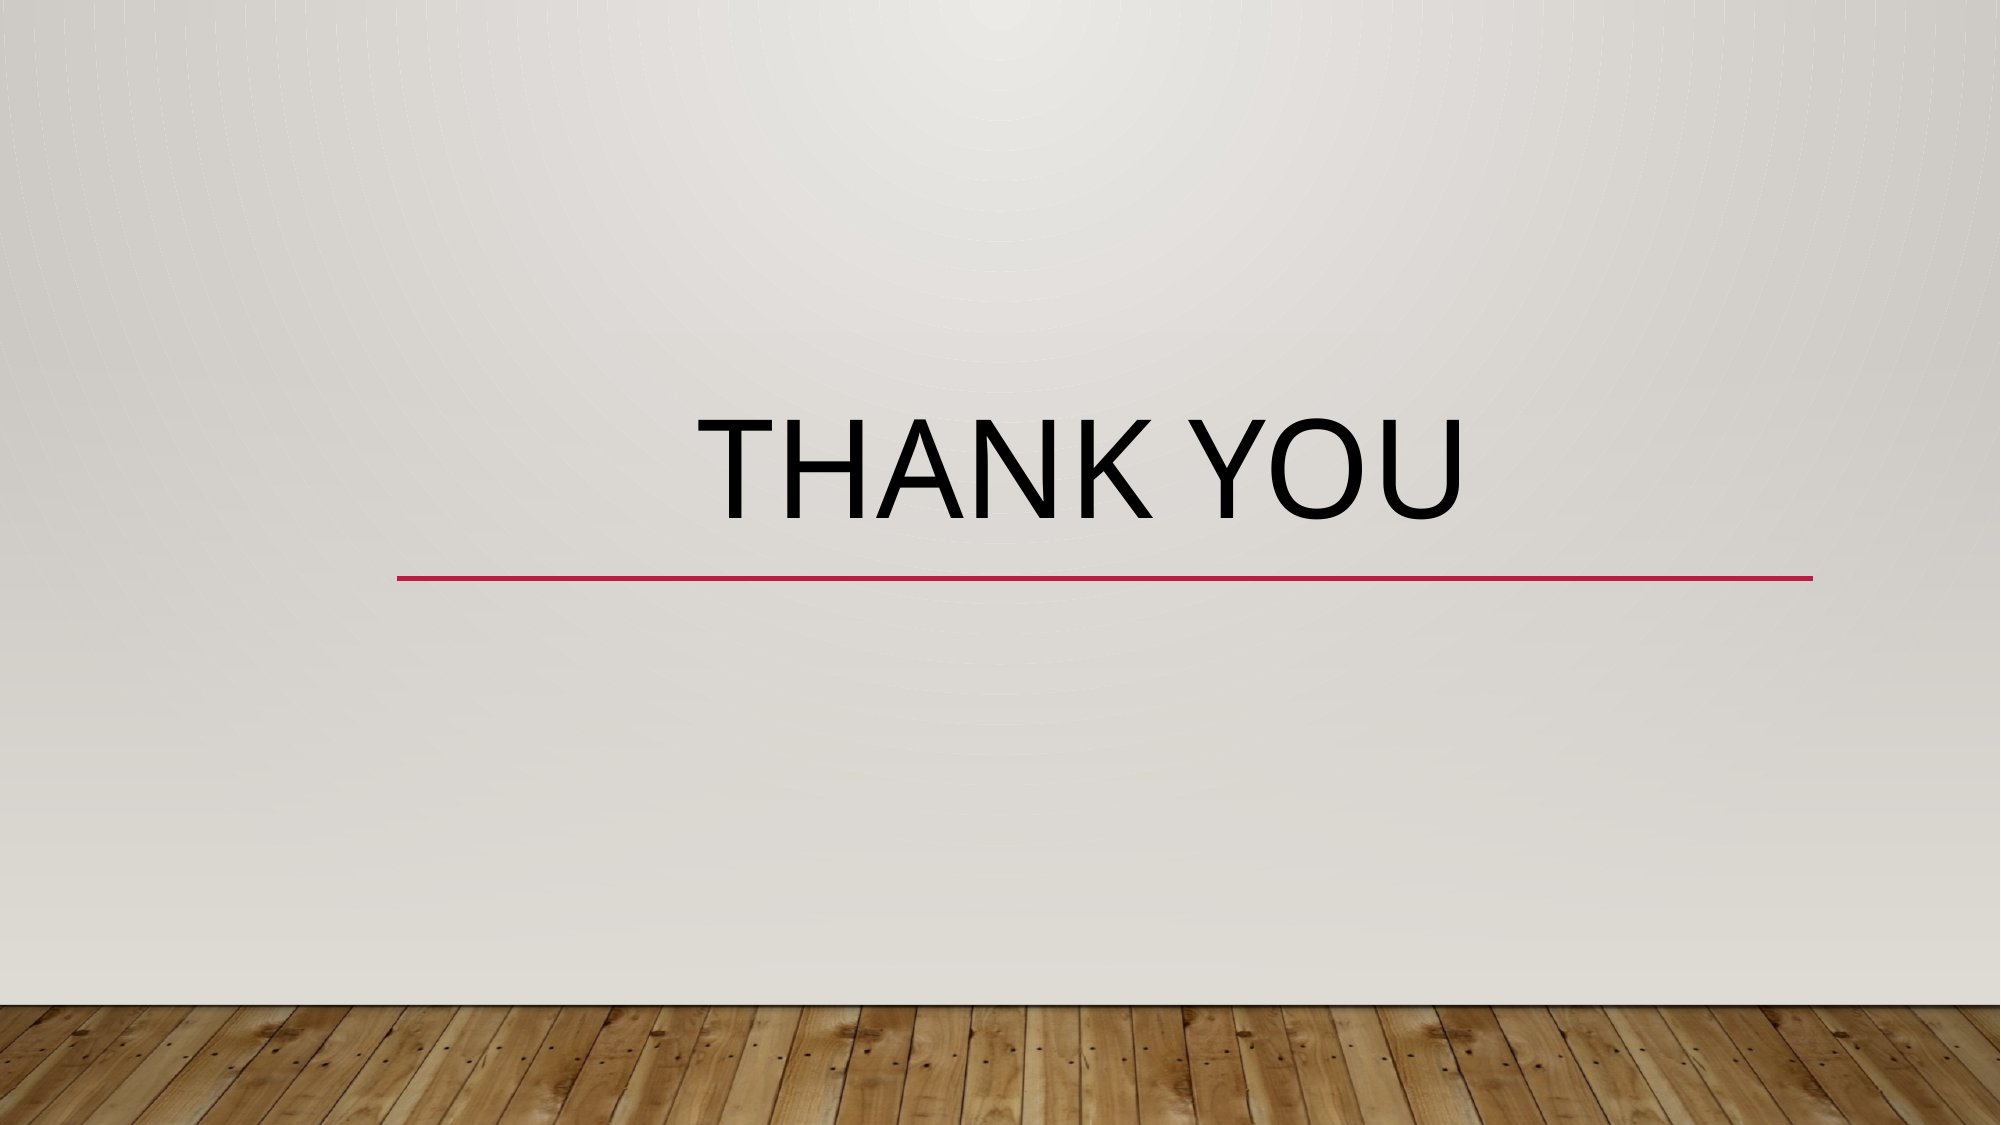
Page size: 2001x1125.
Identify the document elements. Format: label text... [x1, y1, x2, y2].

title Thank you [396, 131, 1814, 549]
picture [0, 1005, 2000, 1125]
